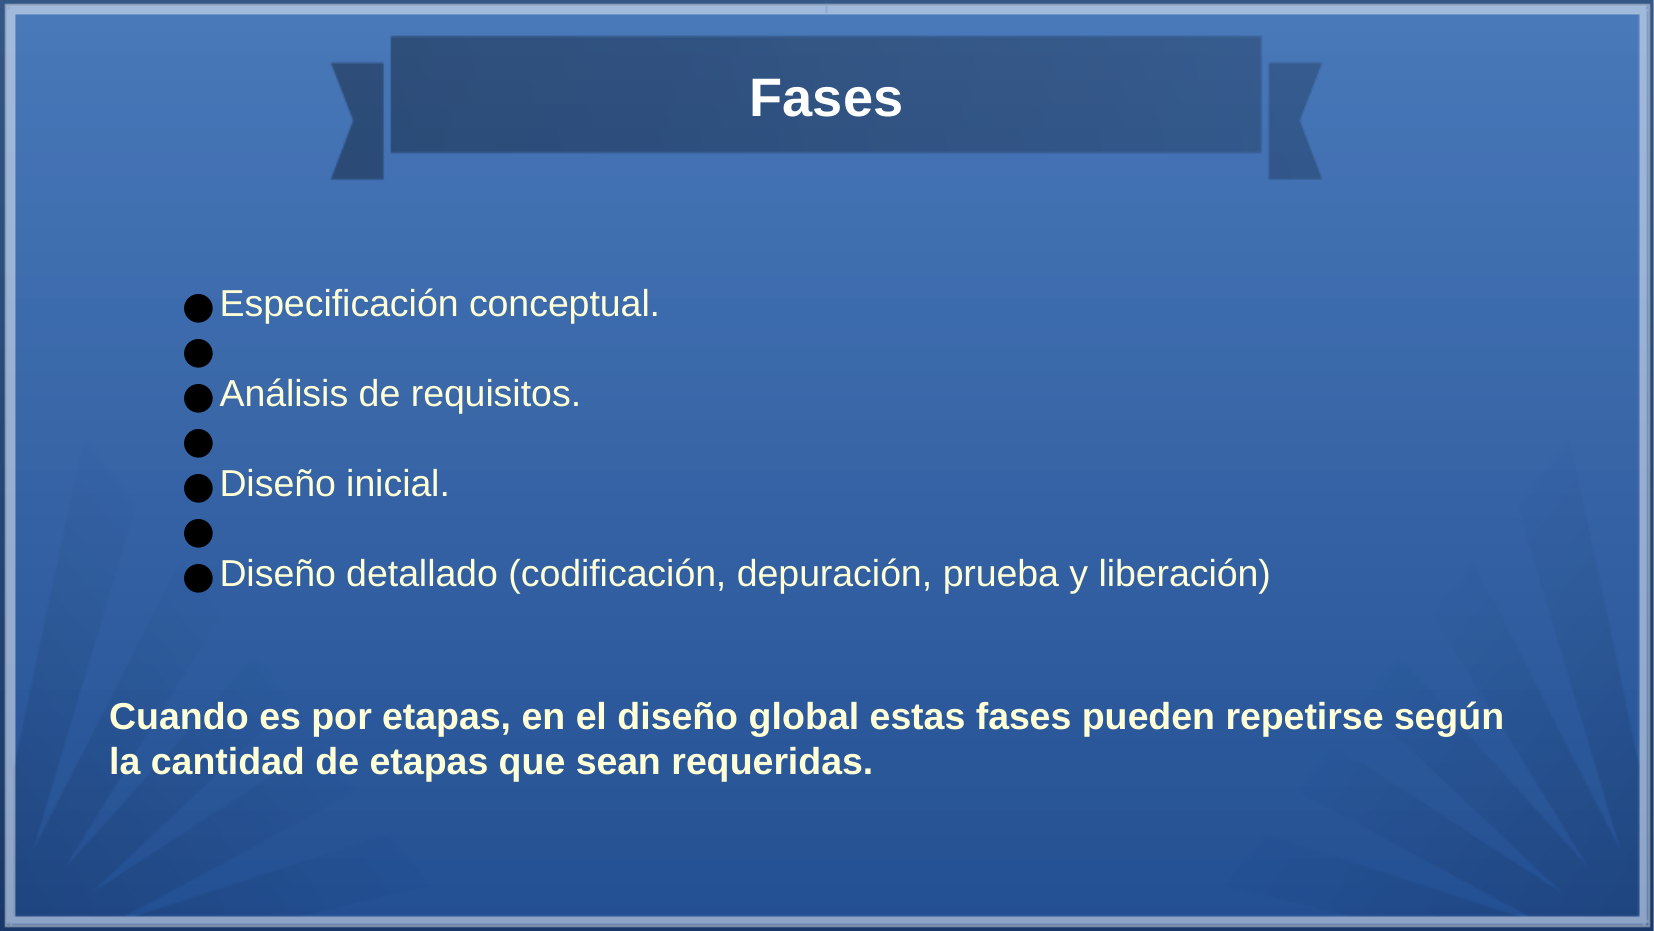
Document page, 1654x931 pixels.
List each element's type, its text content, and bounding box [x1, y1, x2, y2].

text_box Cuando es por etapas, en el diseño global estas fases pueden repetirse según la cantidad de etapas que sean requeridas. [94, 685, 1536, 788]
picture [0, 0, 1654, 931]
text_box Especificación conceptual. Análisis de requisitos. Diseño inicial. Diseño detallado (codificación, depuración, prueba y liberación) [129, 271, 1536, 595]
text_box Fases [389, 35, 1264, 154]
